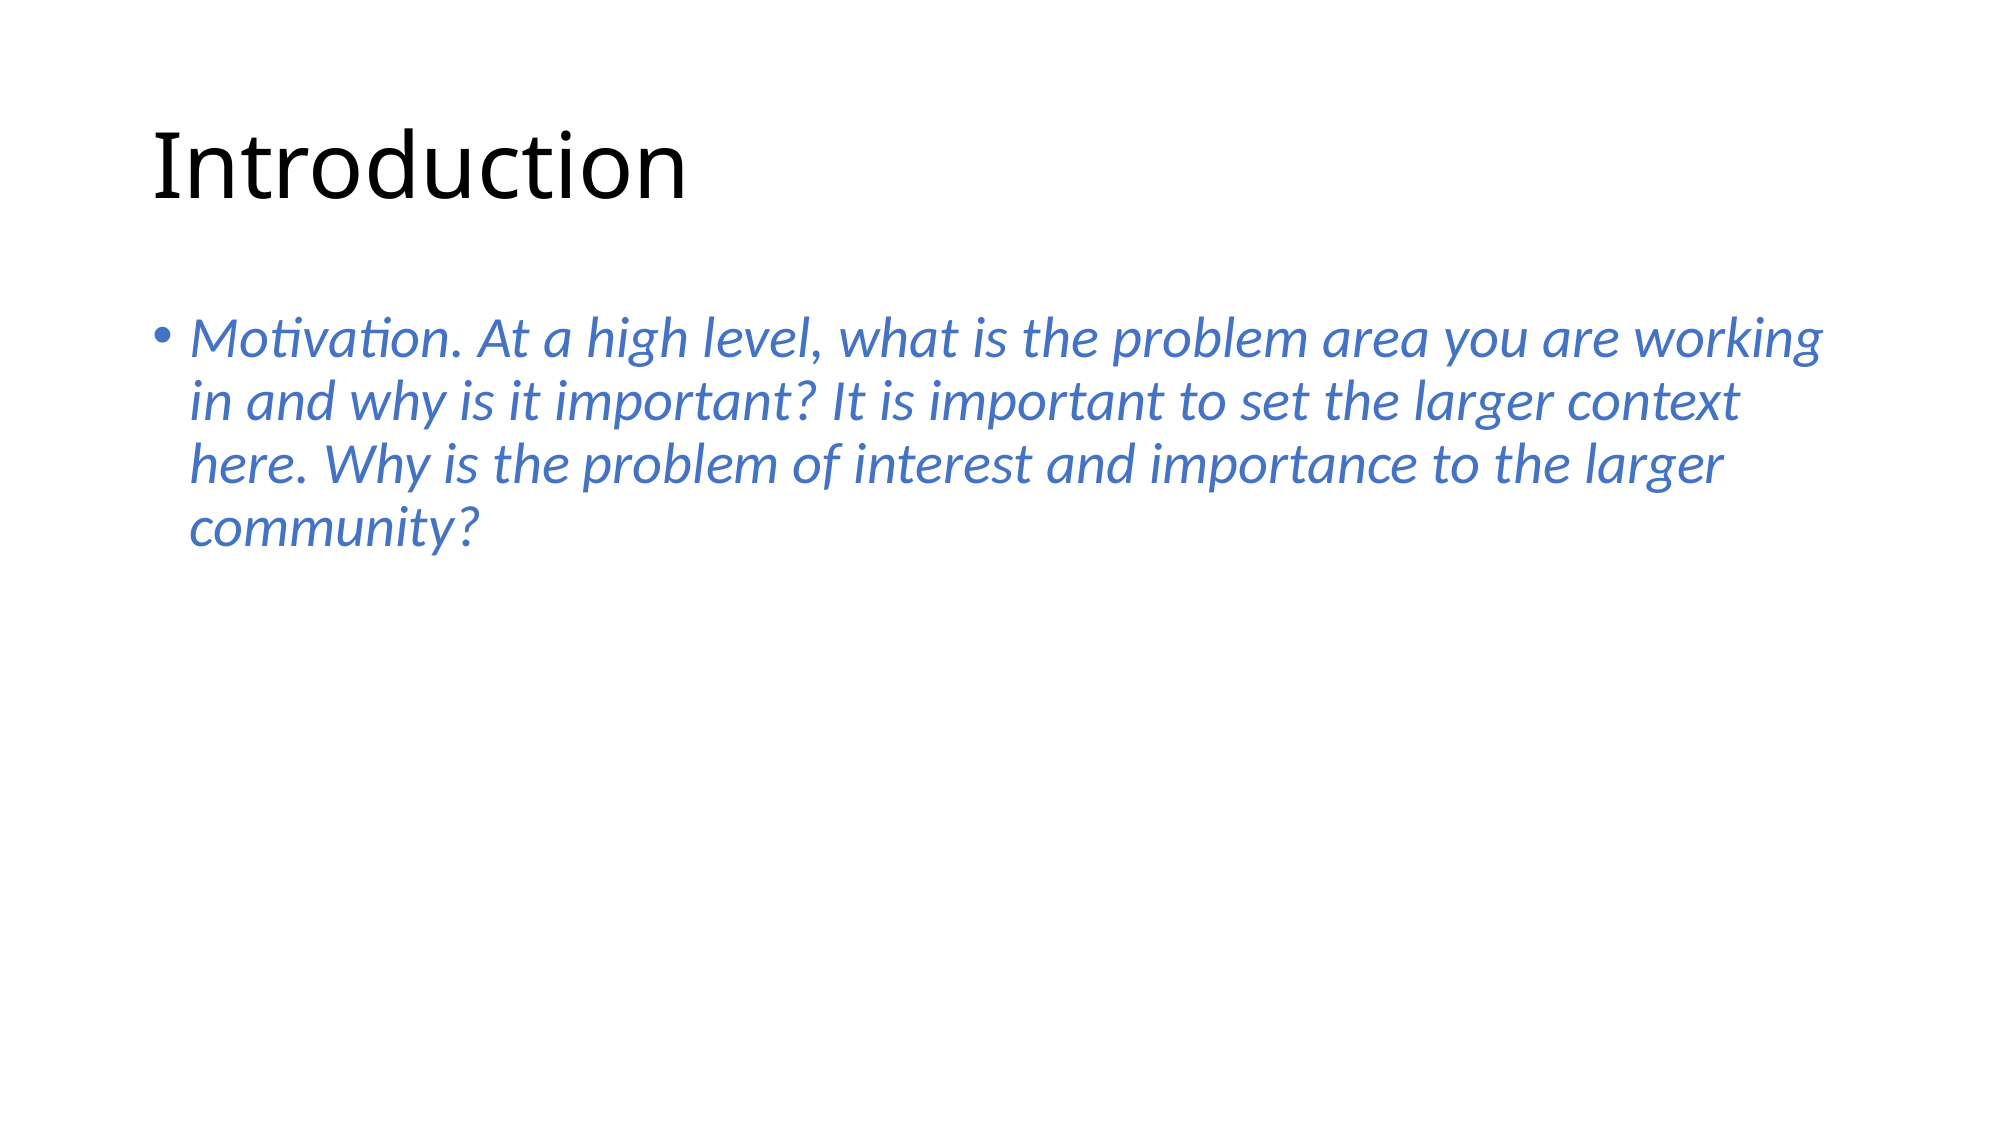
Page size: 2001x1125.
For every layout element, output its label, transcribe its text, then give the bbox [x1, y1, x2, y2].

title Introduction [137, 59, 1863, 278]
list Motivation. At a high level, what is the problem area you are working in and why is it important? It is important to set the larger context here. Why is the problem of interest and importance to the larger community? [137, 299, 1863, 1014]
